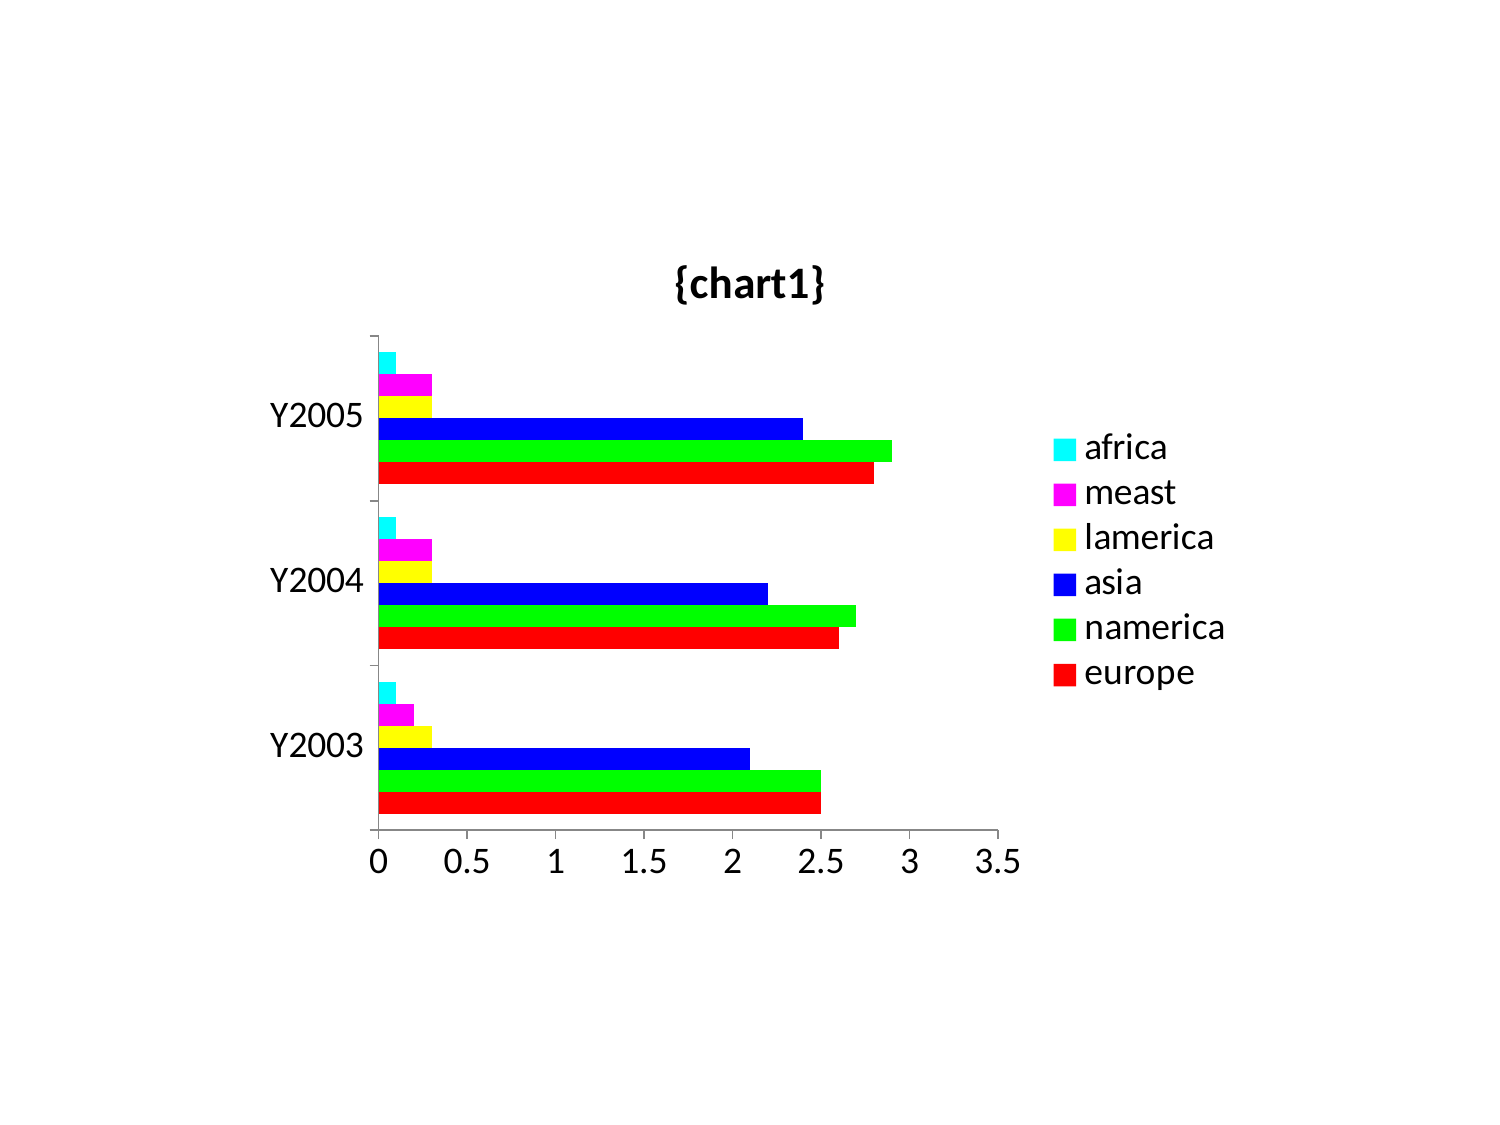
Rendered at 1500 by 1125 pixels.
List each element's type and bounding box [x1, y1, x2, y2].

chart [249, 228, 1251, 897]
